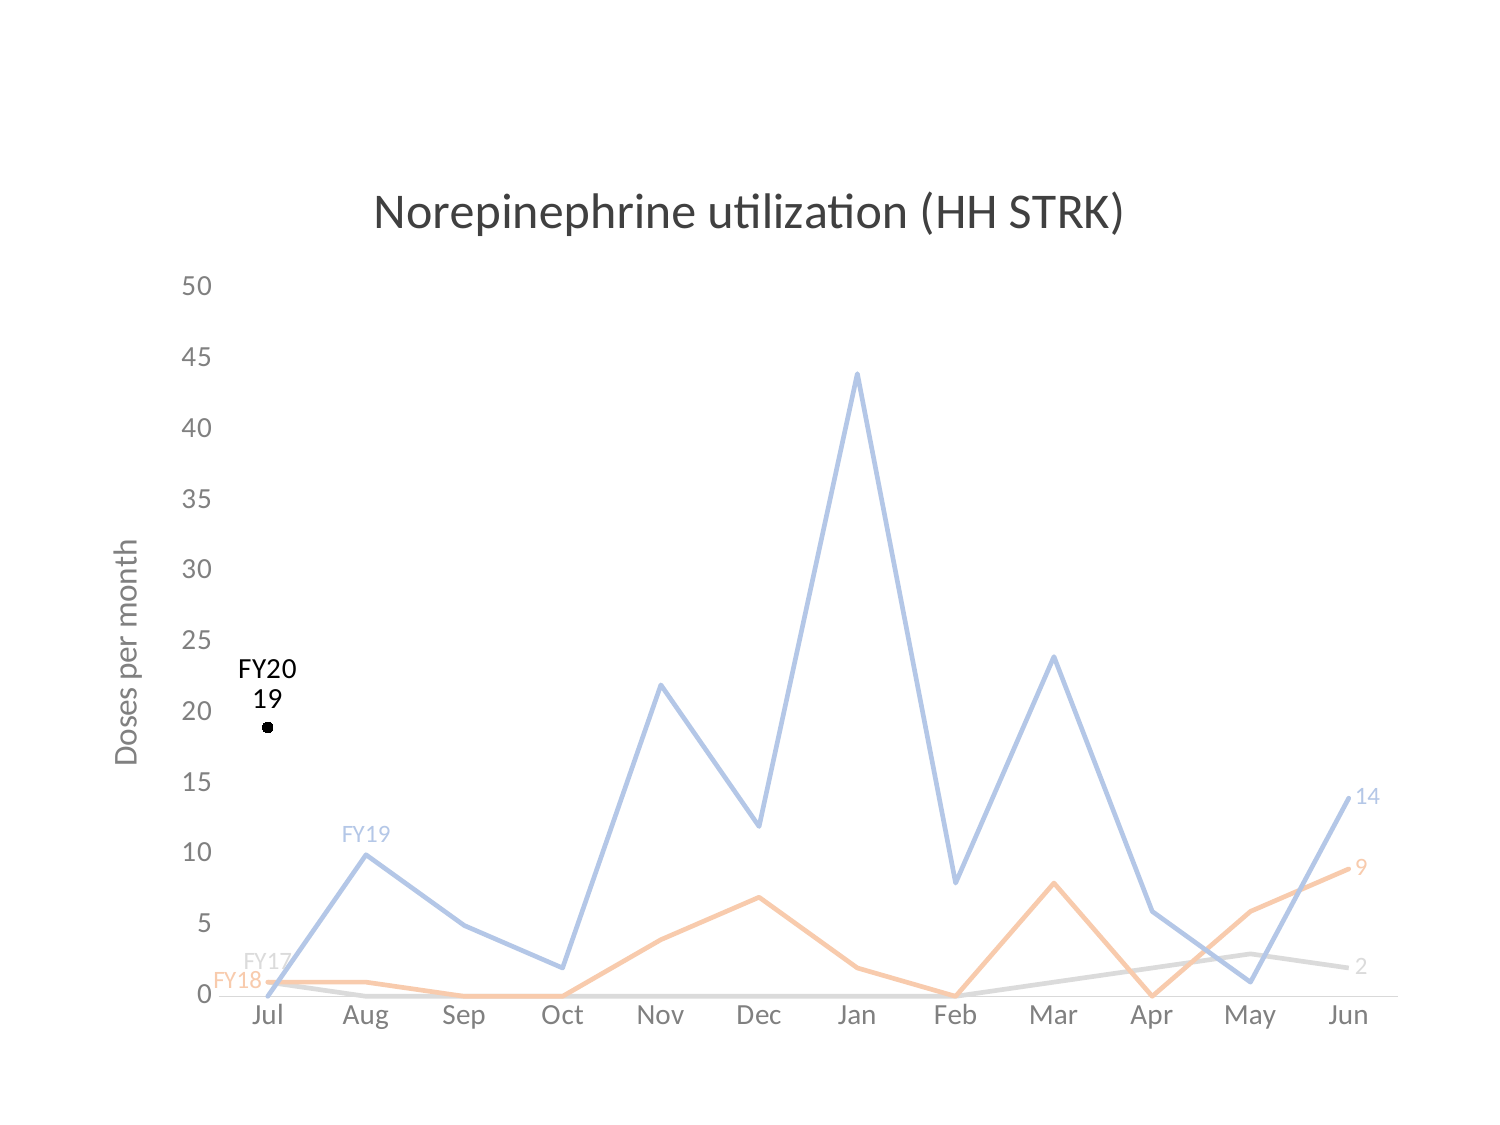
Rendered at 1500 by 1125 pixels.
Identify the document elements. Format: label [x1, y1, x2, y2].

chart [74, 149, 1425, 1050]
